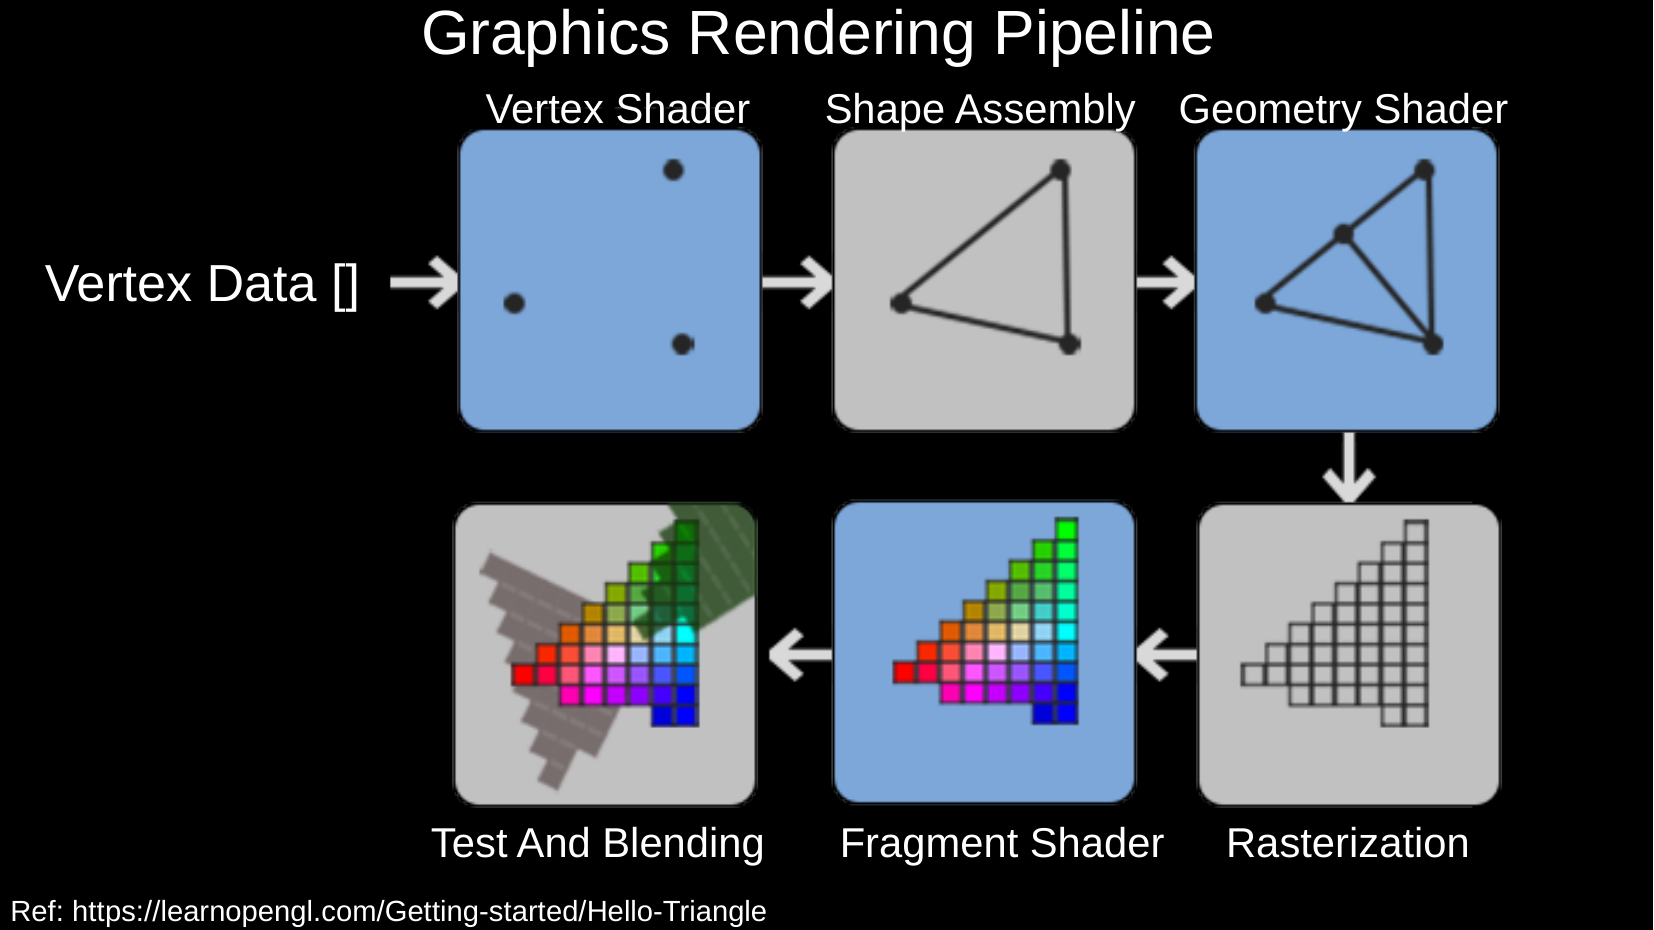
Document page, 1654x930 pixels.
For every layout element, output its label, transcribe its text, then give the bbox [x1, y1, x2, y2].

picture [389, 107, 1561, 813]
text_box Fragment Shader [825, 822, 1180, 870]
text_box Rasterization [1211, 822, 1485, 870]
text_box Shape Assembly [810, 74, 1151, 105]
text_box Geometry Shader [1163, 74, 1524, 105]
text_box Vertex Data [] [29, 242, 376, 315]
text_box Ref: https://learnopengl.com/Getting-started/Hello-Triangle [0, 884, 784, 930]
text_box Graphics Rendering Pipeline [75, 0, 1563, 108]
text_box Test And Blending [416, 822, 780, 870]
text_box Vertex Shader [470, 74, 766, 105]
